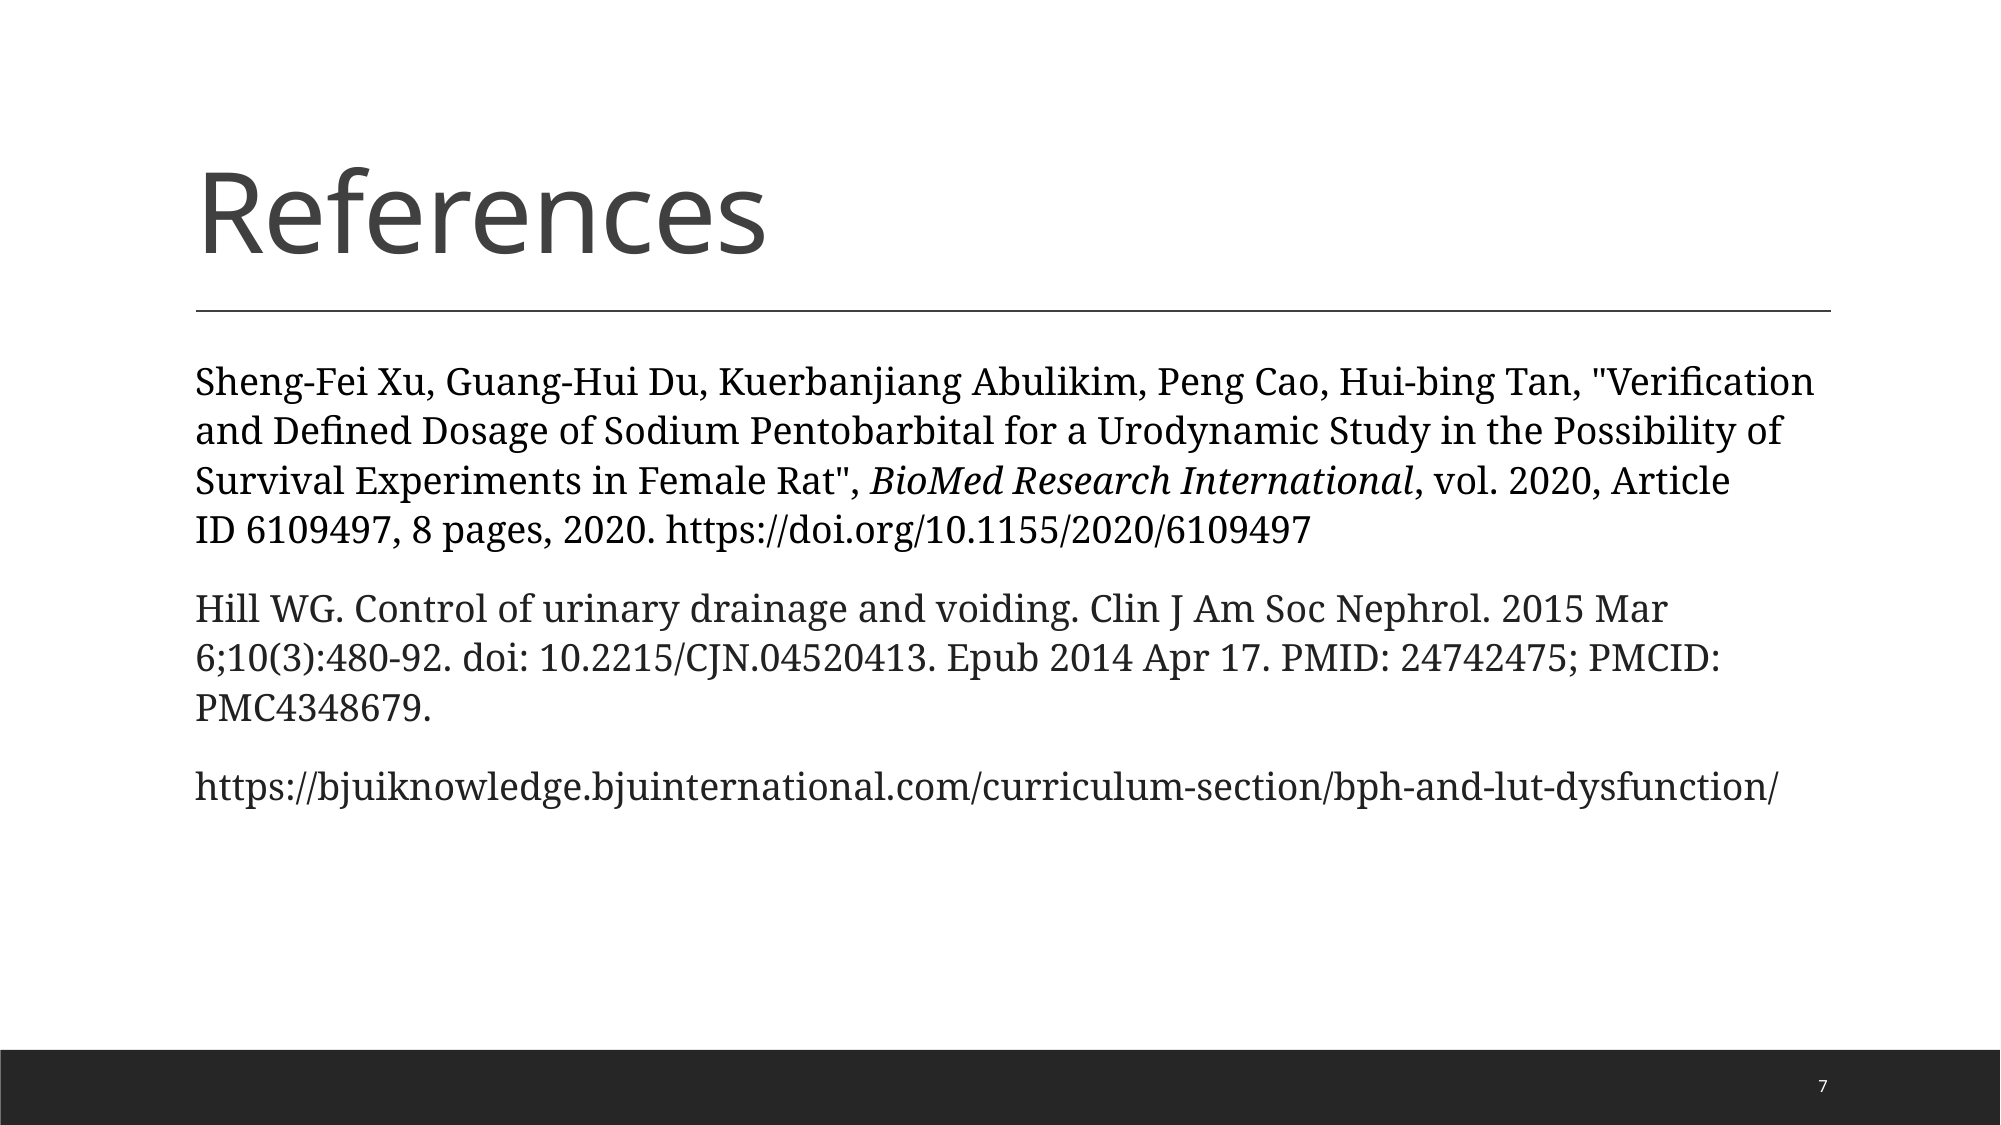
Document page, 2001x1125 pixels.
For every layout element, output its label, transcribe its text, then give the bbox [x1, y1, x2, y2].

title References [180, 47, 1830, 285]
list Sheng-Fei Xu, Guang-Hui Du, Kuerbanjiang Abulikim, Peng Cao, Hui-bing Tan, "Verification and Defined Dosage of Sodium Pentobarbital for a Urodynamic Study in the Possibility of Survival Experiments in Female Rat", BioMed Research International, vol. 2020, Article ID 6109497, 8 pages, 2020. https://doi.org/10.1155/2020/6109497 Hill WG. Control of urinary drainage and voiding. Clin J Am Soc Nephrol. 2015 Mar 6;10(3):480-92. doi: 10.2215/CJN.04520413. Epub 2014 Apr 17. PMID: 24742475; PMCID: PMC4348679. https://bjuiknowledge.bjuinternational.com/curriculum-section/bph-and-lut-dysfunction/ [180, 345, 1830, 963]
slide_number 7 [1803, 1057, 1932, 1118]
